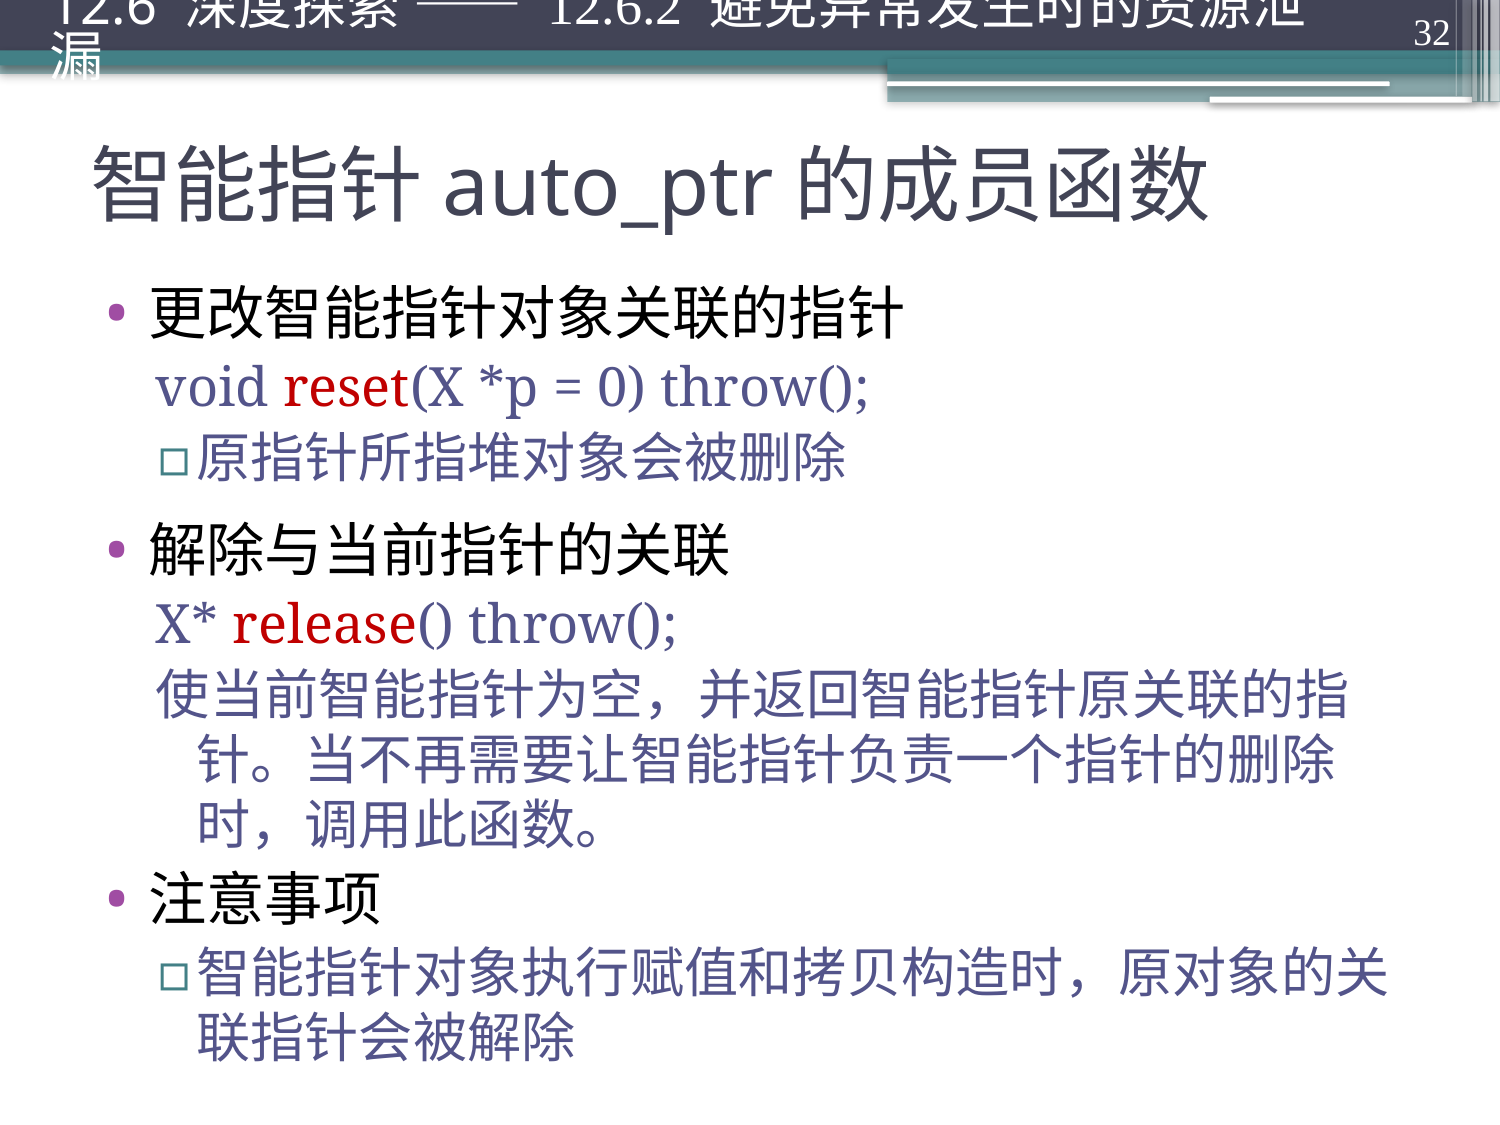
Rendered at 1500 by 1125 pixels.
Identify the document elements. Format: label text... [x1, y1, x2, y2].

slide_number 32 [1371, 0, 1466, 61]
title 智能指针auto_ptr的成员函数 [75, 94, 1425, 270]
list 更改智能指针对象关联的指针 void reset(X *p = 0) throw(); 原指针所指堆对象会被删除 解除与当前指针的关联 X* release() throw(); 使当前智能指针为空，并返回智能指针原关联的指针。当不再需要让智能指针负责一个指针的删除时，调用此函数。 注意事项 智能指针对象执行赋值和拷贝构造时，原对象的关联指针会被解除 [73, 268, 1424, 1054]
text_box 12.6 深度探索 —— 12.6.2 避免异常发生时的资源泄漏 [35, 0, 1371, 71]
